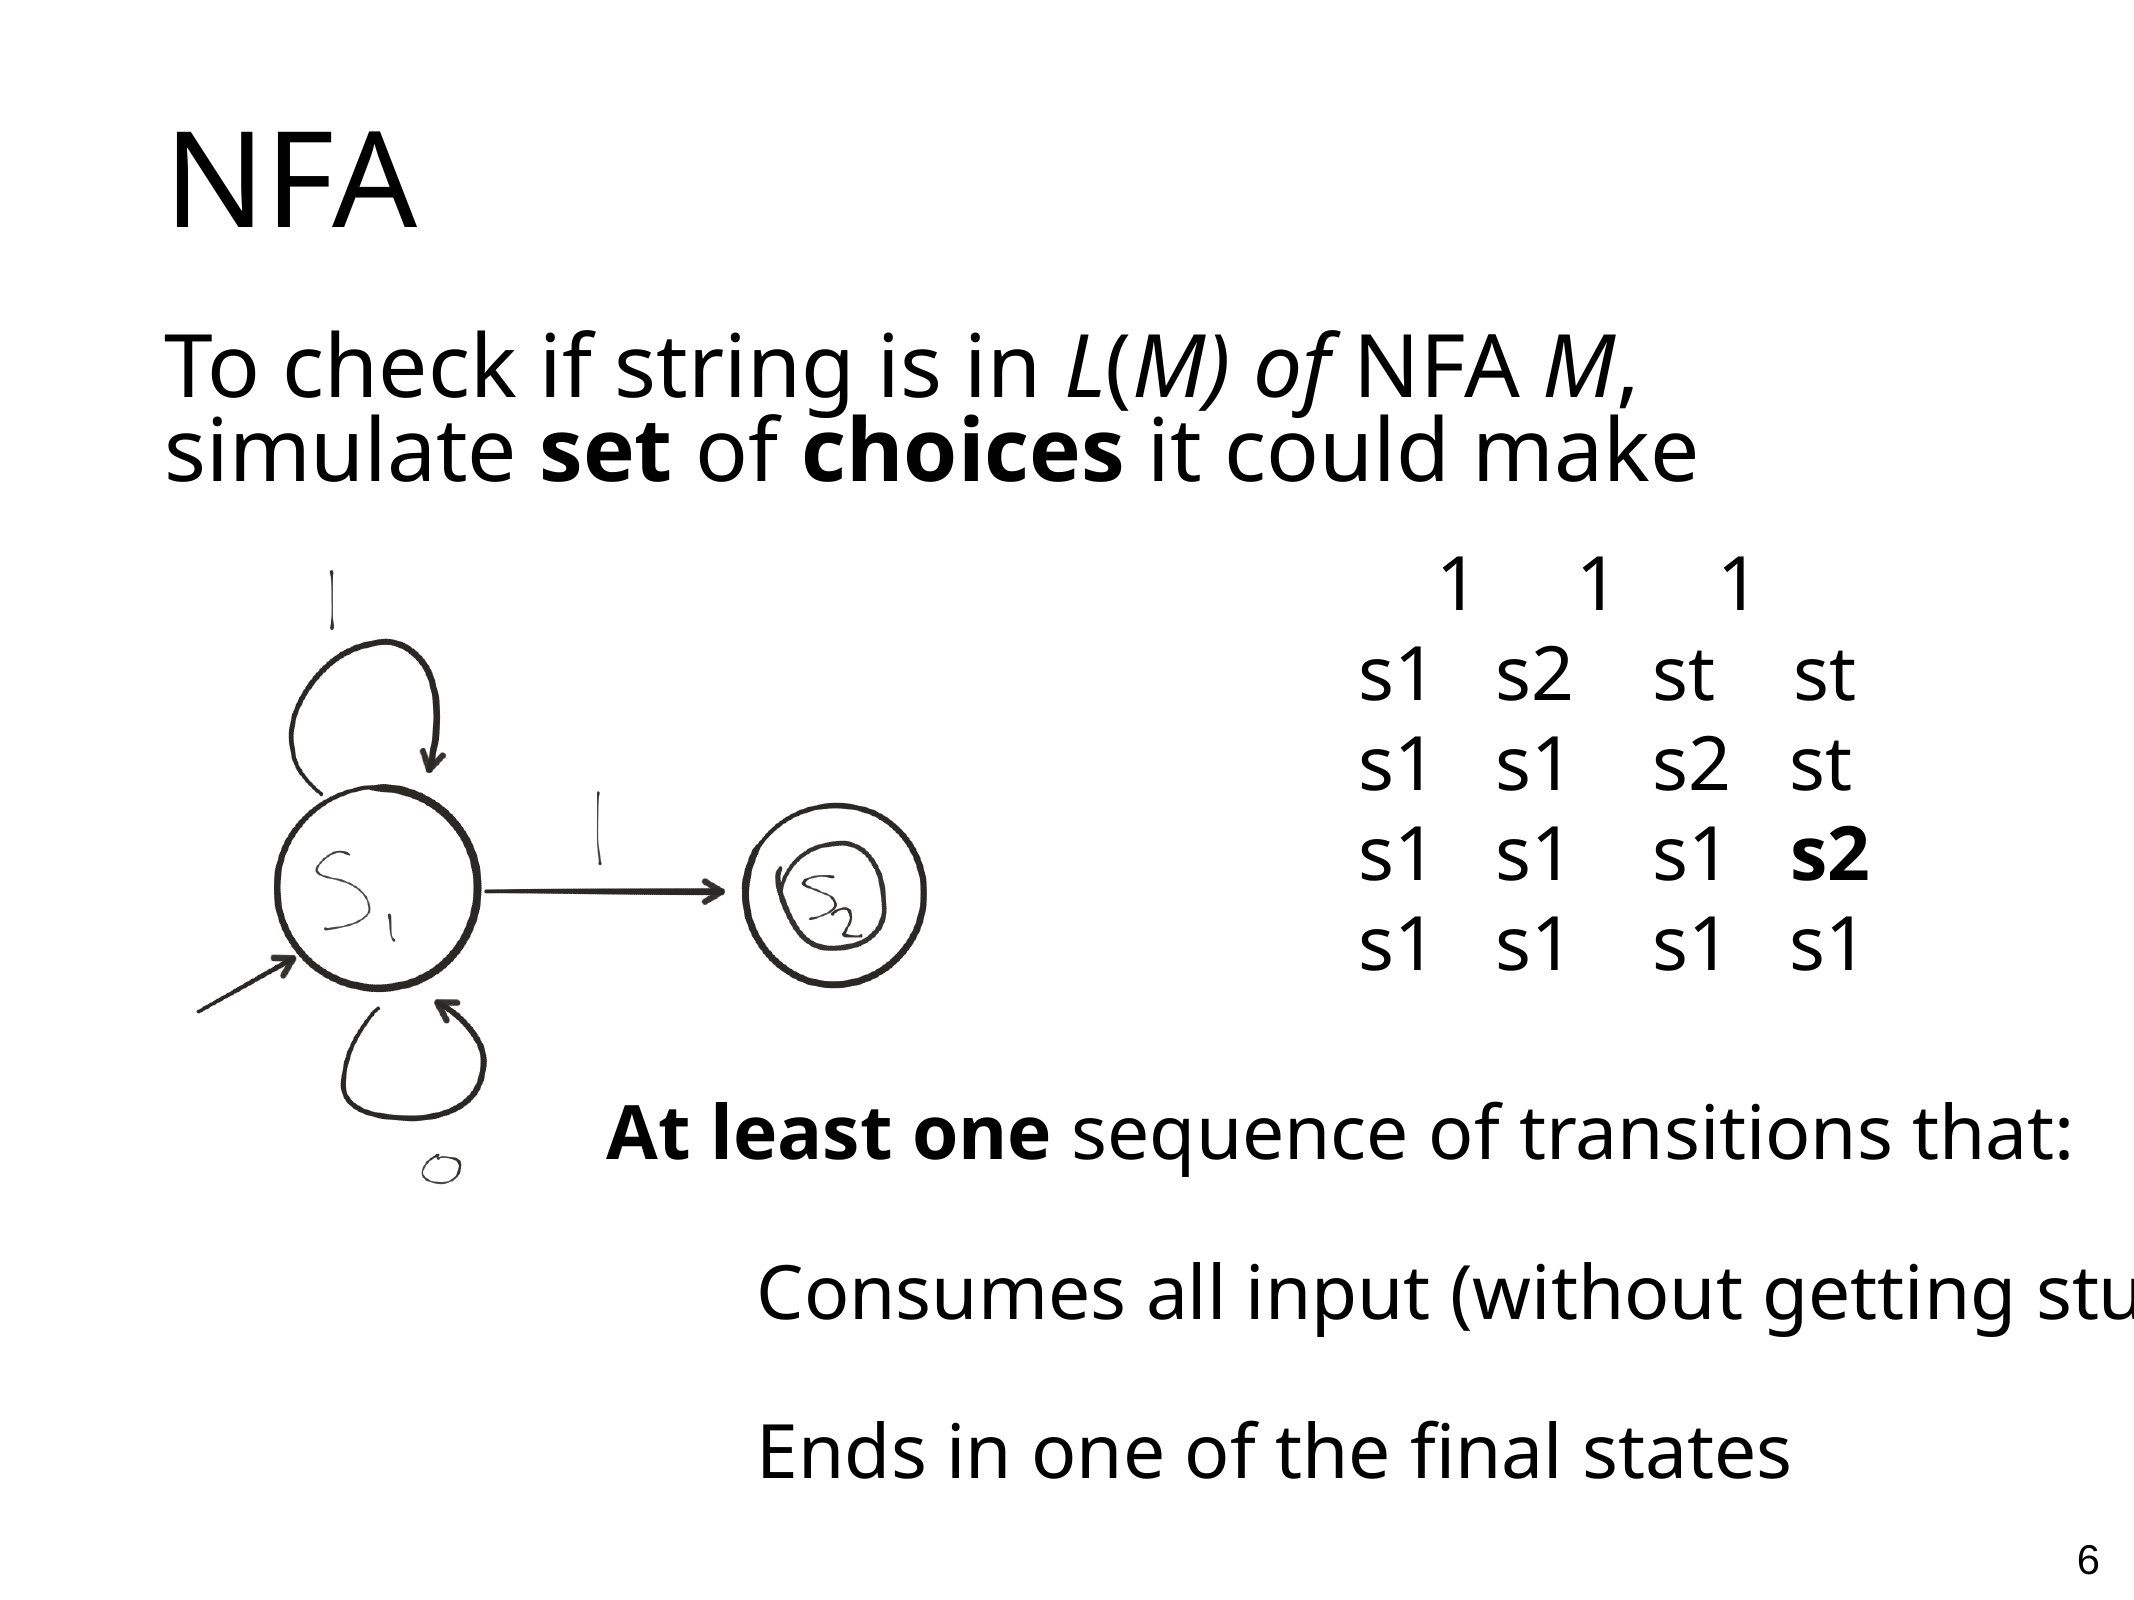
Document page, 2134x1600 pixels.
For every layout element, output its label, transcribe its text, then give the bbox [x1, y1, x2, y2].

list To check if string is in L(M) of NFA M, simulate set of choices it could make [155, 286, 1978, 543]
picture [0, 403, 1586, 1594]
text_box 1 1 1 s1 s2 st st s1 s1 s2 st s1 s1 s1 s2 s1 s1 s1 s1 [1586, 526, 1937, 963]
title NFA [155, 0, 1978, 286]
text_box At least one sequence of transitions that: Consumes all input (without getting stuck) Ends in one of the final states [598, 963, 2134, 1600]
